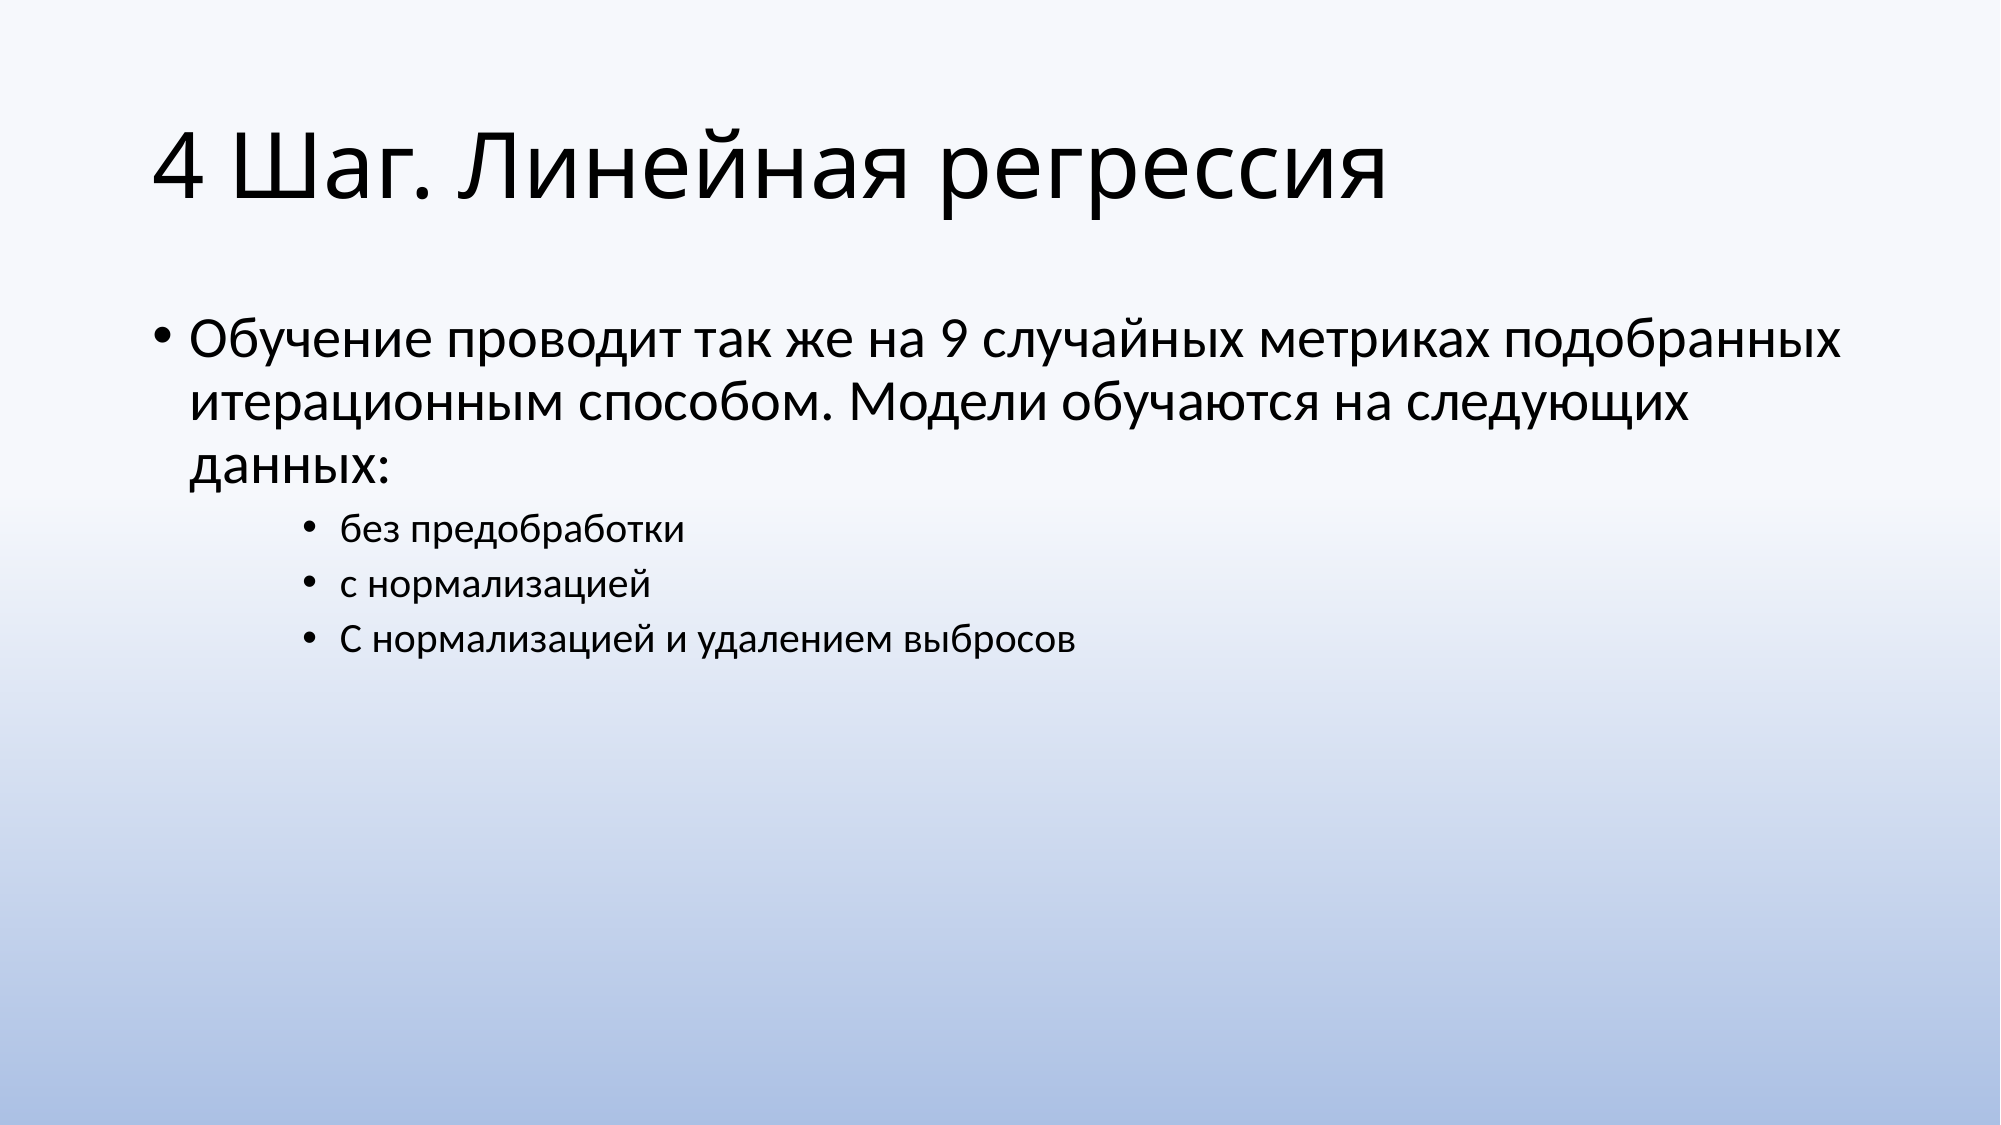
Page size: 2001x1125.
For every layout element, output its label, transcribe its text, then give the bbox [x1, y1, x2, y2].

list Обучение проводит так же на 9 случайных метриках подобранных итерационным способом. Модели обучаются на следующих данных: без предобработки с нормализацией С нормализацией и удалением выбросов [137, 299, 1863, 1014]
title 4 Шаг. Линейная регрессия [137, 59, 1863, 278]
